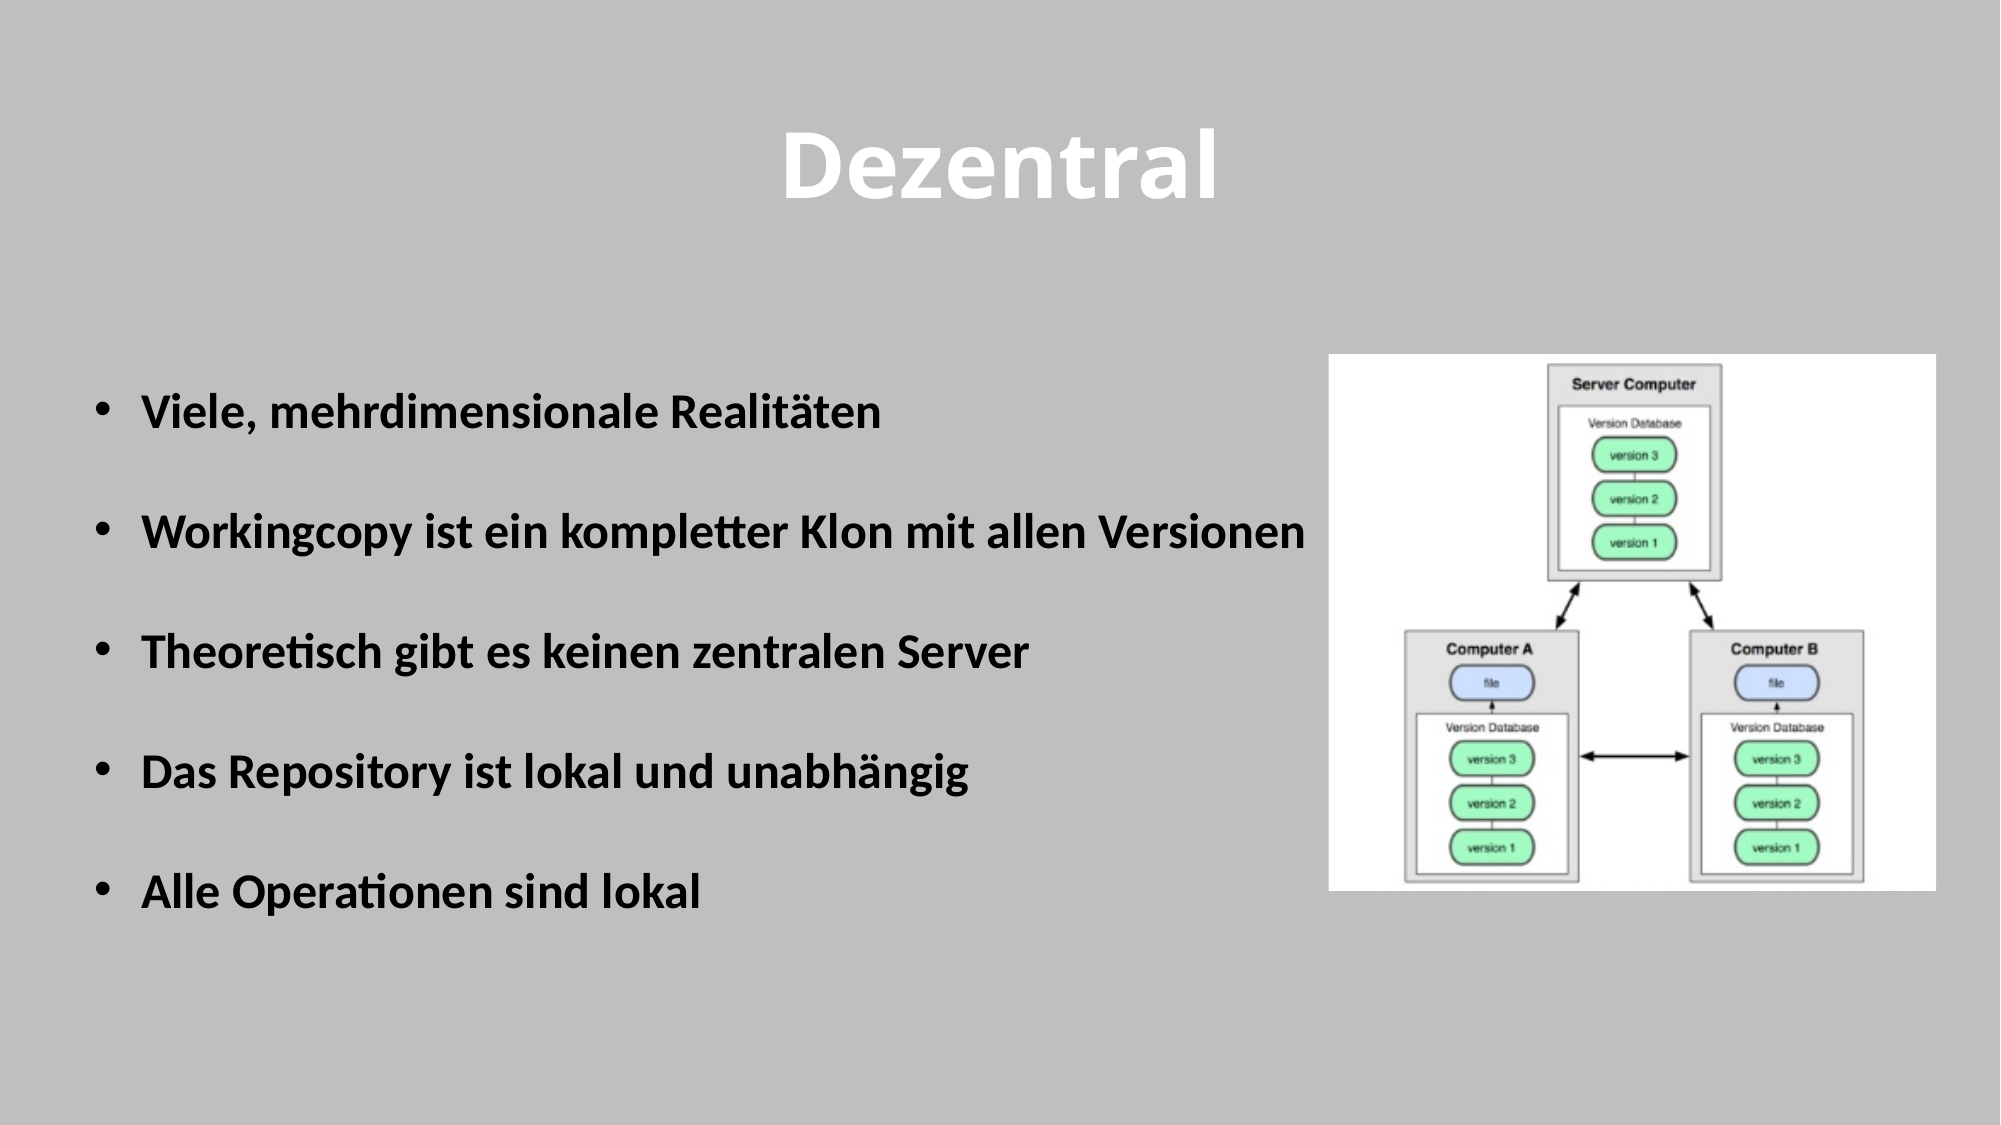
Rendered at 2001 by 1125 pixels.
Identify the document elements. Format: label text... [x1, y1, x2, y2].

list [1328, 354, 1937, 891]
title Dezentral [137, 59, 1863, 278]
text_box Viele, mehrdimensionale Realitäten Workingcopy ist ein kompletter Klon mit allen Versionen Theoretisch gibt es keinen zentralen Server Das Repository ist lokal und unabhängig Alle Operationen sind lokal [79, 371, 1322, 926]
